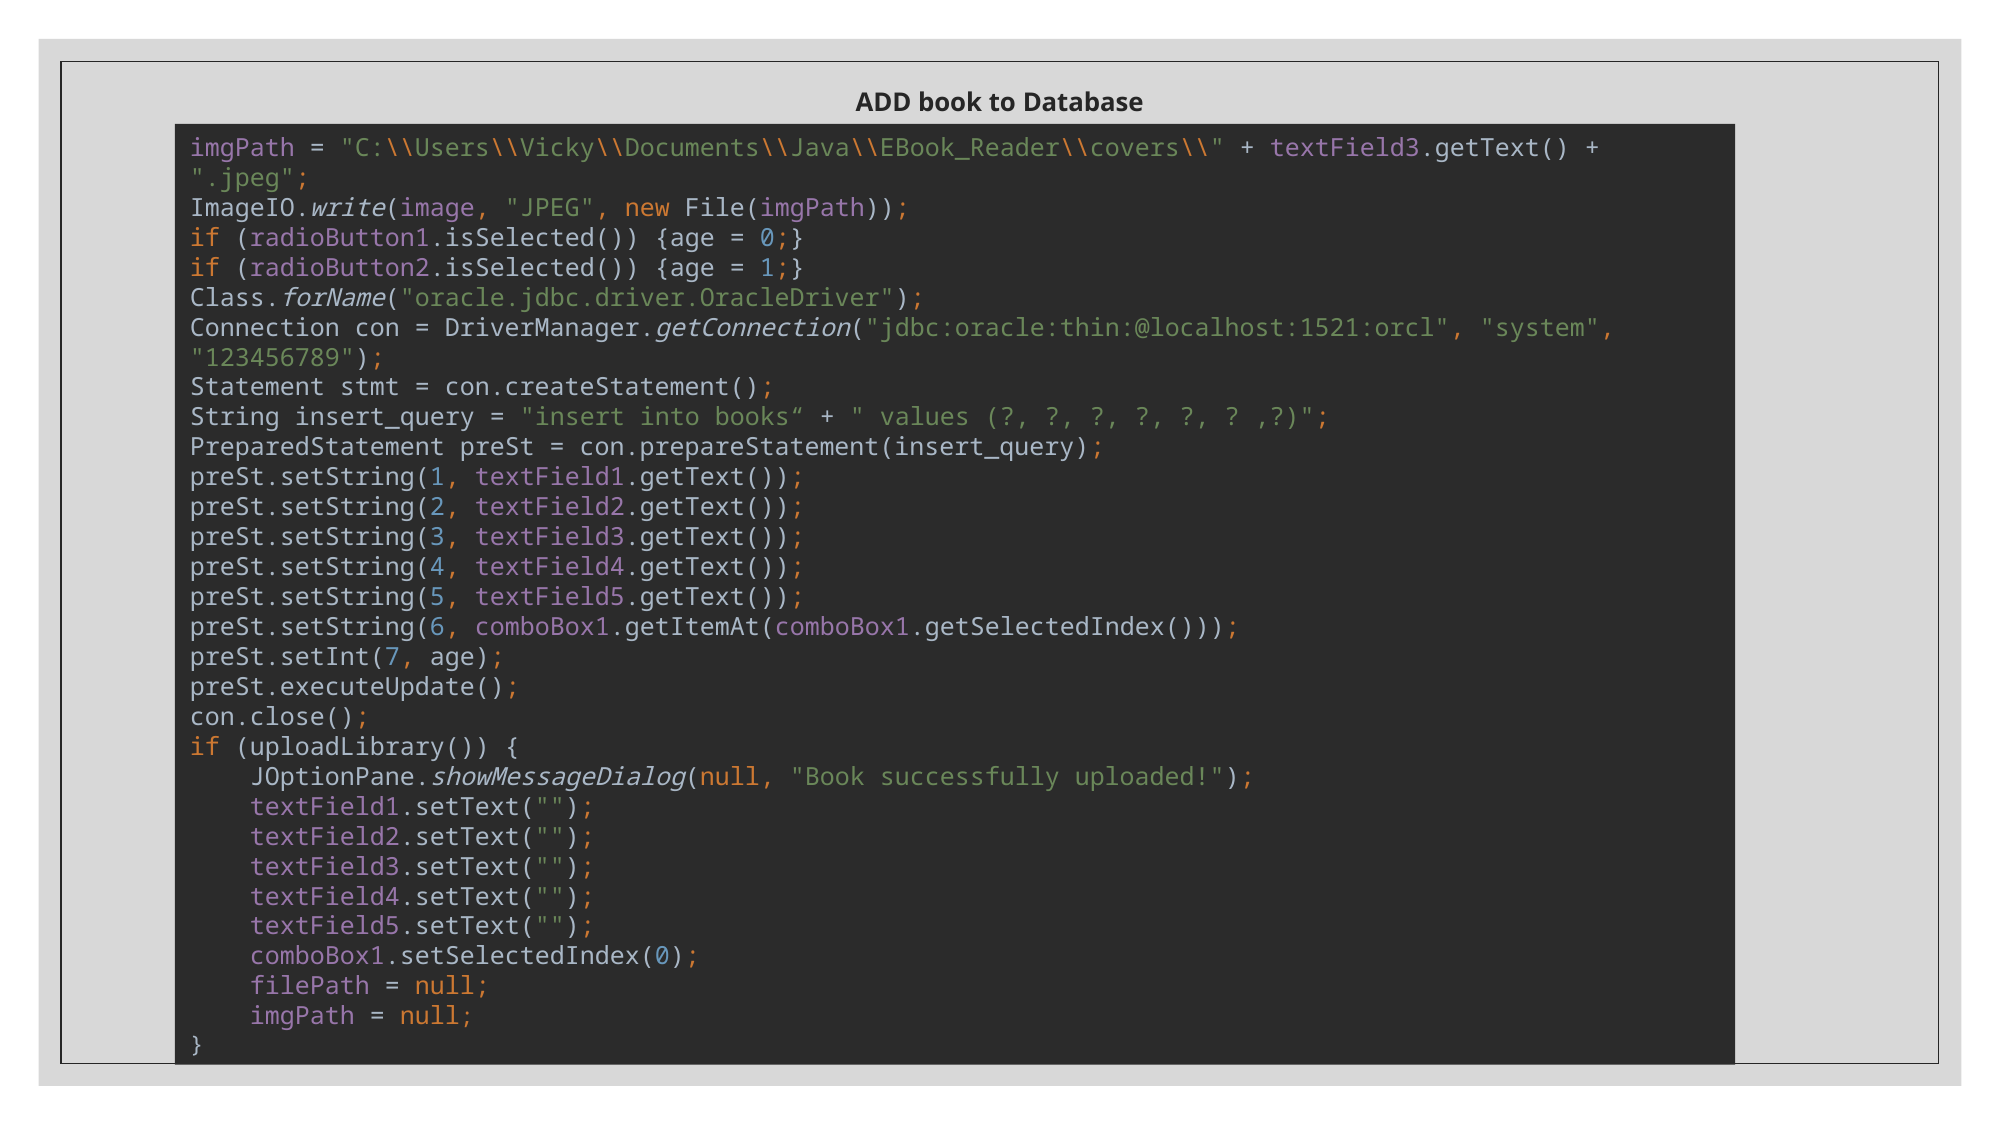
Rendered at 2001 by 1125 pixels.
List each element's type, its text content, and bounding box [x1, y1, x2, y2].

list imgPath = "C:\\Users\\Vicky\\Documents\\Java\\EBook_Reader\\covers\\" + textField3.getText() + ".jpeg"; ImageIO.write(image, "JPEG", new File(imgPath)); if (radioButton1.isSelected()) {age = 0;} if (radioButton2.isSelected()) {age = 1;} Class.forName("oracle.jdbc.driver.OracleDriver"); Connection con = DriverManager.getConnection("jdbc:oracle:thin:@localhost:1521:orcl", "system", "123456789"); Statement stmt = con.createStatement(); String insert_query = "insert into books“ + " values (?, ?, ?, ?, ?, ? ,?)"; PreparedStatement preSt = con.prepareStatement(insert_query); preSt.setString(1, textField1.getText()); preSt.setString(2, textField2.getText()); preSt.setString(3, textField3.getText()); preSt.setString(4, textField4.getText()); preSt.setString(5, textField5.getText()); preSt.setString(6, comboBox1.getItemAt(comboBox1.getSelectedIndex())); preSt.setInt(7, age); preSt.executeUpdate(); con.close(); if (uploadLibrary()) { JOptionPane.showMessageDialog(null, "Book successfully uploaded!"); textField1.setText(""); textField2.setText(""); textField3.setText(""); textField4.setText(""); textField5.setText(""); comboBox1.setSelectedIndex(0); filePath = null; imgPath = null; } [174, 123, 1736, 1065]
title ADD book to Database [174, 81, 1825, 125]
